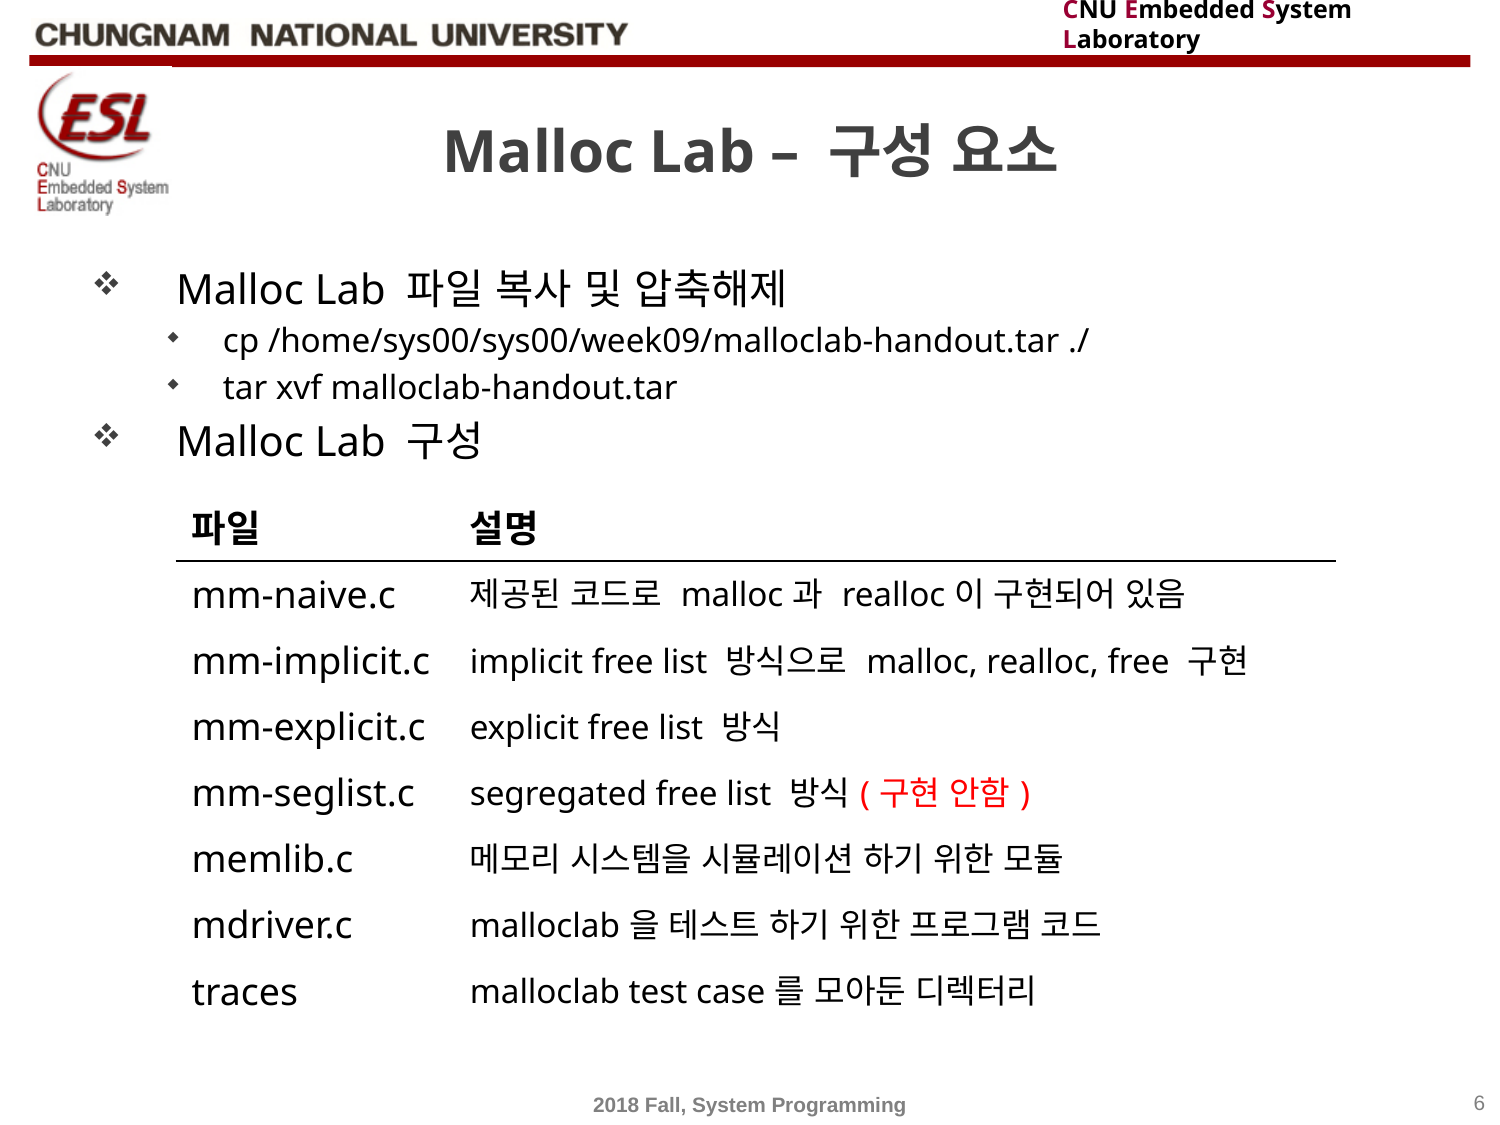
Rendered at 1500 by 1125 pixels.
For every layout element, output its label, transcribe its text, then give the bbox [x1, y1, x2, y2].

table_cell malloclab test case를 모아둔 디렉터리 [456, 958, 1334, 1023]
table_cell memlib.c [177, 826, 454, 890]
table_cell mm-naive.c [177, 562, 454, 626]
table_cell mdriver.c [177, 892, 454, 957]
table_cell mm-implicit.c [177, 628, 454, 692]
table_cell segregated free list 방식(구현 안함) [456, 760, 1334, 824]
table_cell 메모리 시스템을 시뮬레이션 하기 위한 모듈 [456, 826, 1334, 890]
table_header 설명 [456, 493, 1334, 560]
picture [22, 66, 172, 216]
slide_number 6 [1149, 1082, 1500, 1125]
table_cell mm-seglist.c [177, 760, 454, 824]
table_header 파일 [177, 493, 454, 560]
title Malloc Lab – 구성 요소 [31, 90, 1471, 209]
table_cell explicit free list 방식 [456, 694, 1334, 758]
table_cell 제공된 코드로 malloc과 realloc이 구현되어 있음 [456, 562, 1334, 626]
footer 2018 Fall, System Programming [0, 1082, 1149, 1125]
table_cell malloclab을 테스트 하기 위한 프로그램 코드 [456, 892, 1334, 957]
picture [31, 18, 634, 52]
table_cell traces [177, 958, 454, 1023]
table_cell implicit free list 방식으로 malloc, realloc, free 구현 [456, 628, 1334, 692]
table_cell mm-explicit.c [177, 694, 454, 758]
list Malloc Lab 파일 복사 및 압축해제 cp /home/sys00/sys00/week09/malloclab-handout.tar ./ tar xvf malloclab-handout.tar Malloc Lab 구성 [76, 255, 1436, 1047]
